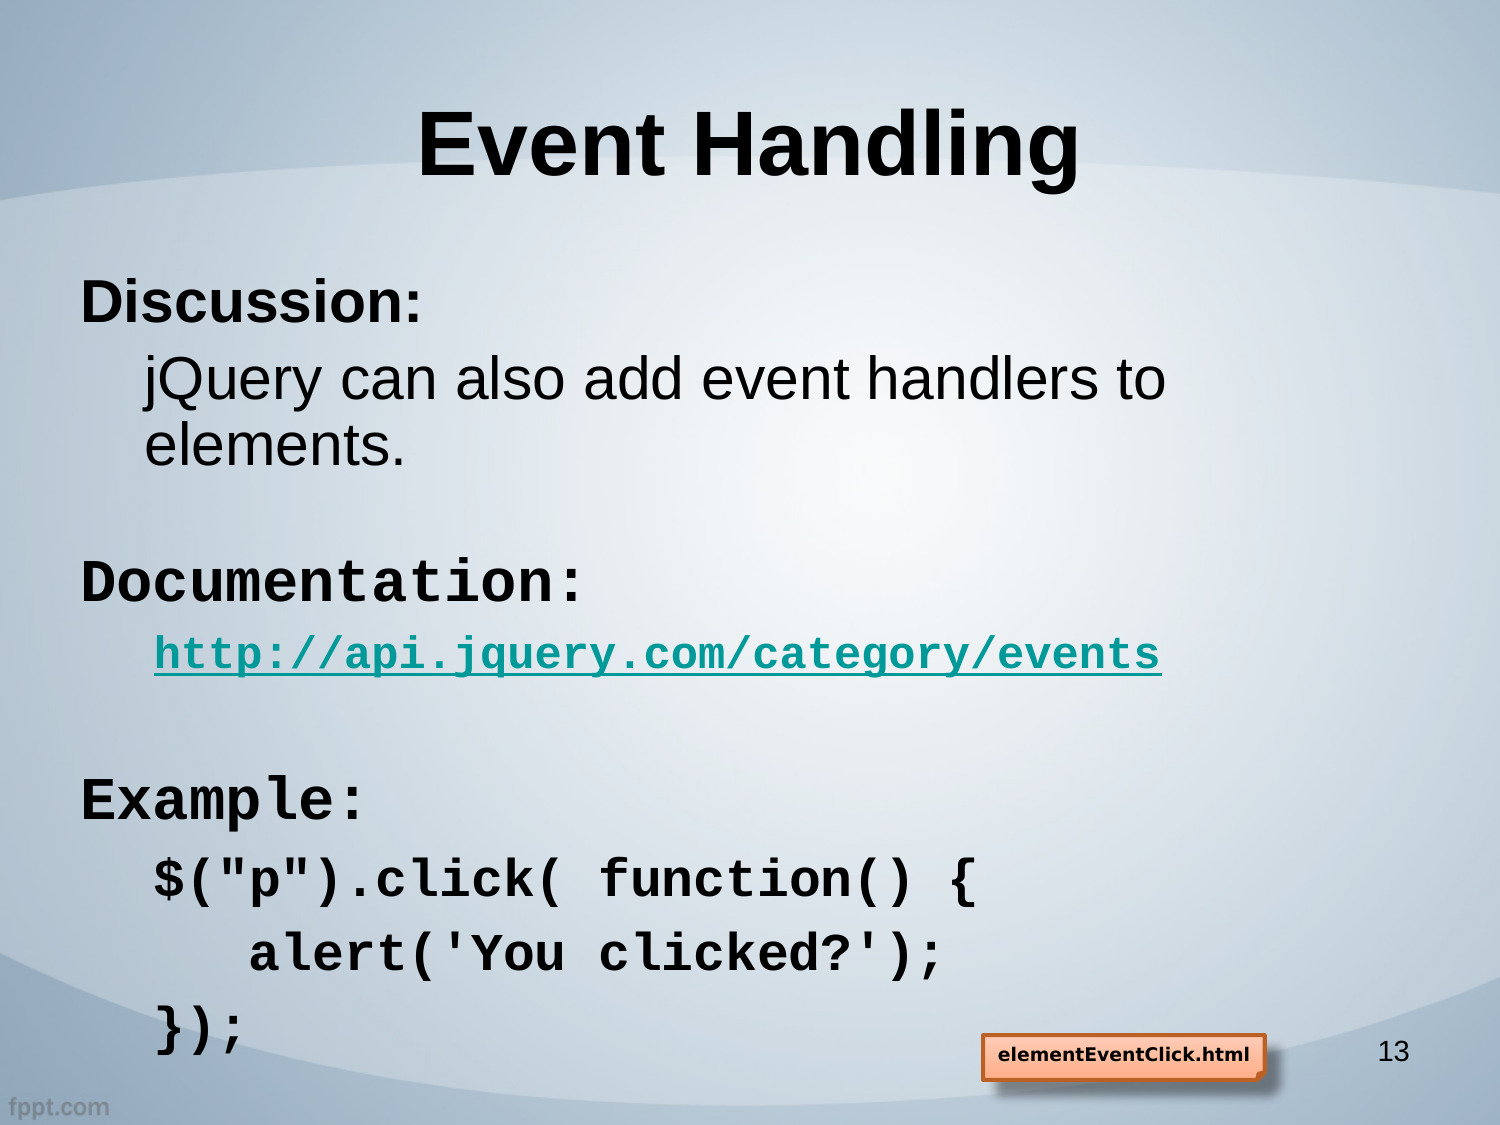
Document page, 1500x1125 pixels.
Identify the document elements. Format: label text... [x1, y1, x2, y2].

title Event Handling [75, 45, 1425, 233]
slide_number 13 [1074, 1024, 1425, 1103]
picture [0, 0, 1500, 1125]
list Discussion: jQuery can also add event handlers to elements. Documentation: http://api.jquery.com/category/events Example: $("p").click( function() { alert('You clicked?'); }); [64, 262, 1447, 1071]
text_box elementEventClick.html [983, 1035, 1265, 1080]
